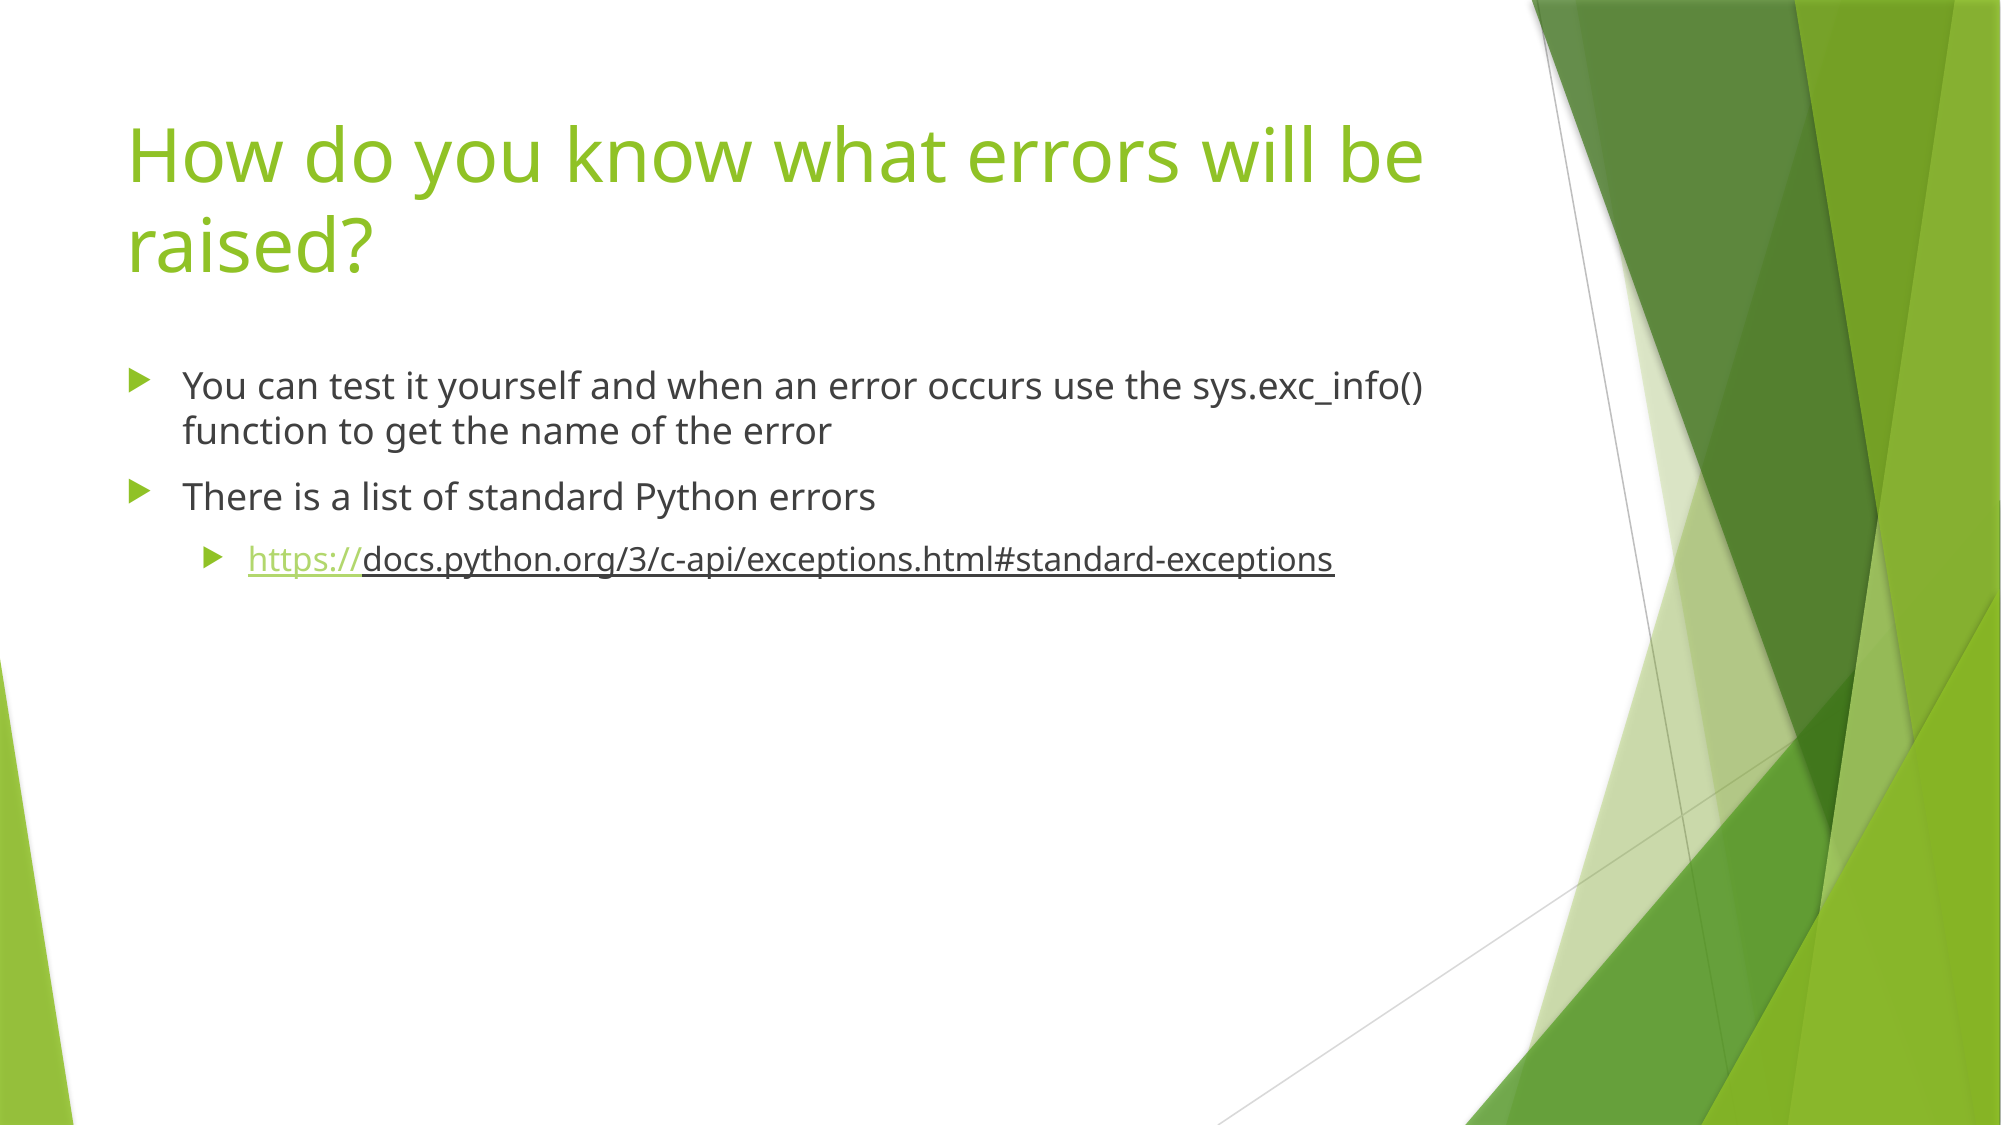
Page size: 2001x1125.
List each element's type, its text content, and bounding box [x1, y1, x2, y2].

title How do you know what errors will be raised? [111, 99, 1522, 317]
list You can test it yourself and when an error occurs use the sys.exc_info() function to get the name of the error There is a list of standard Python errors https://docs.python.org/3/c-api/exceptions.html#standard-exceptions [111, 354, 1522, 992]
